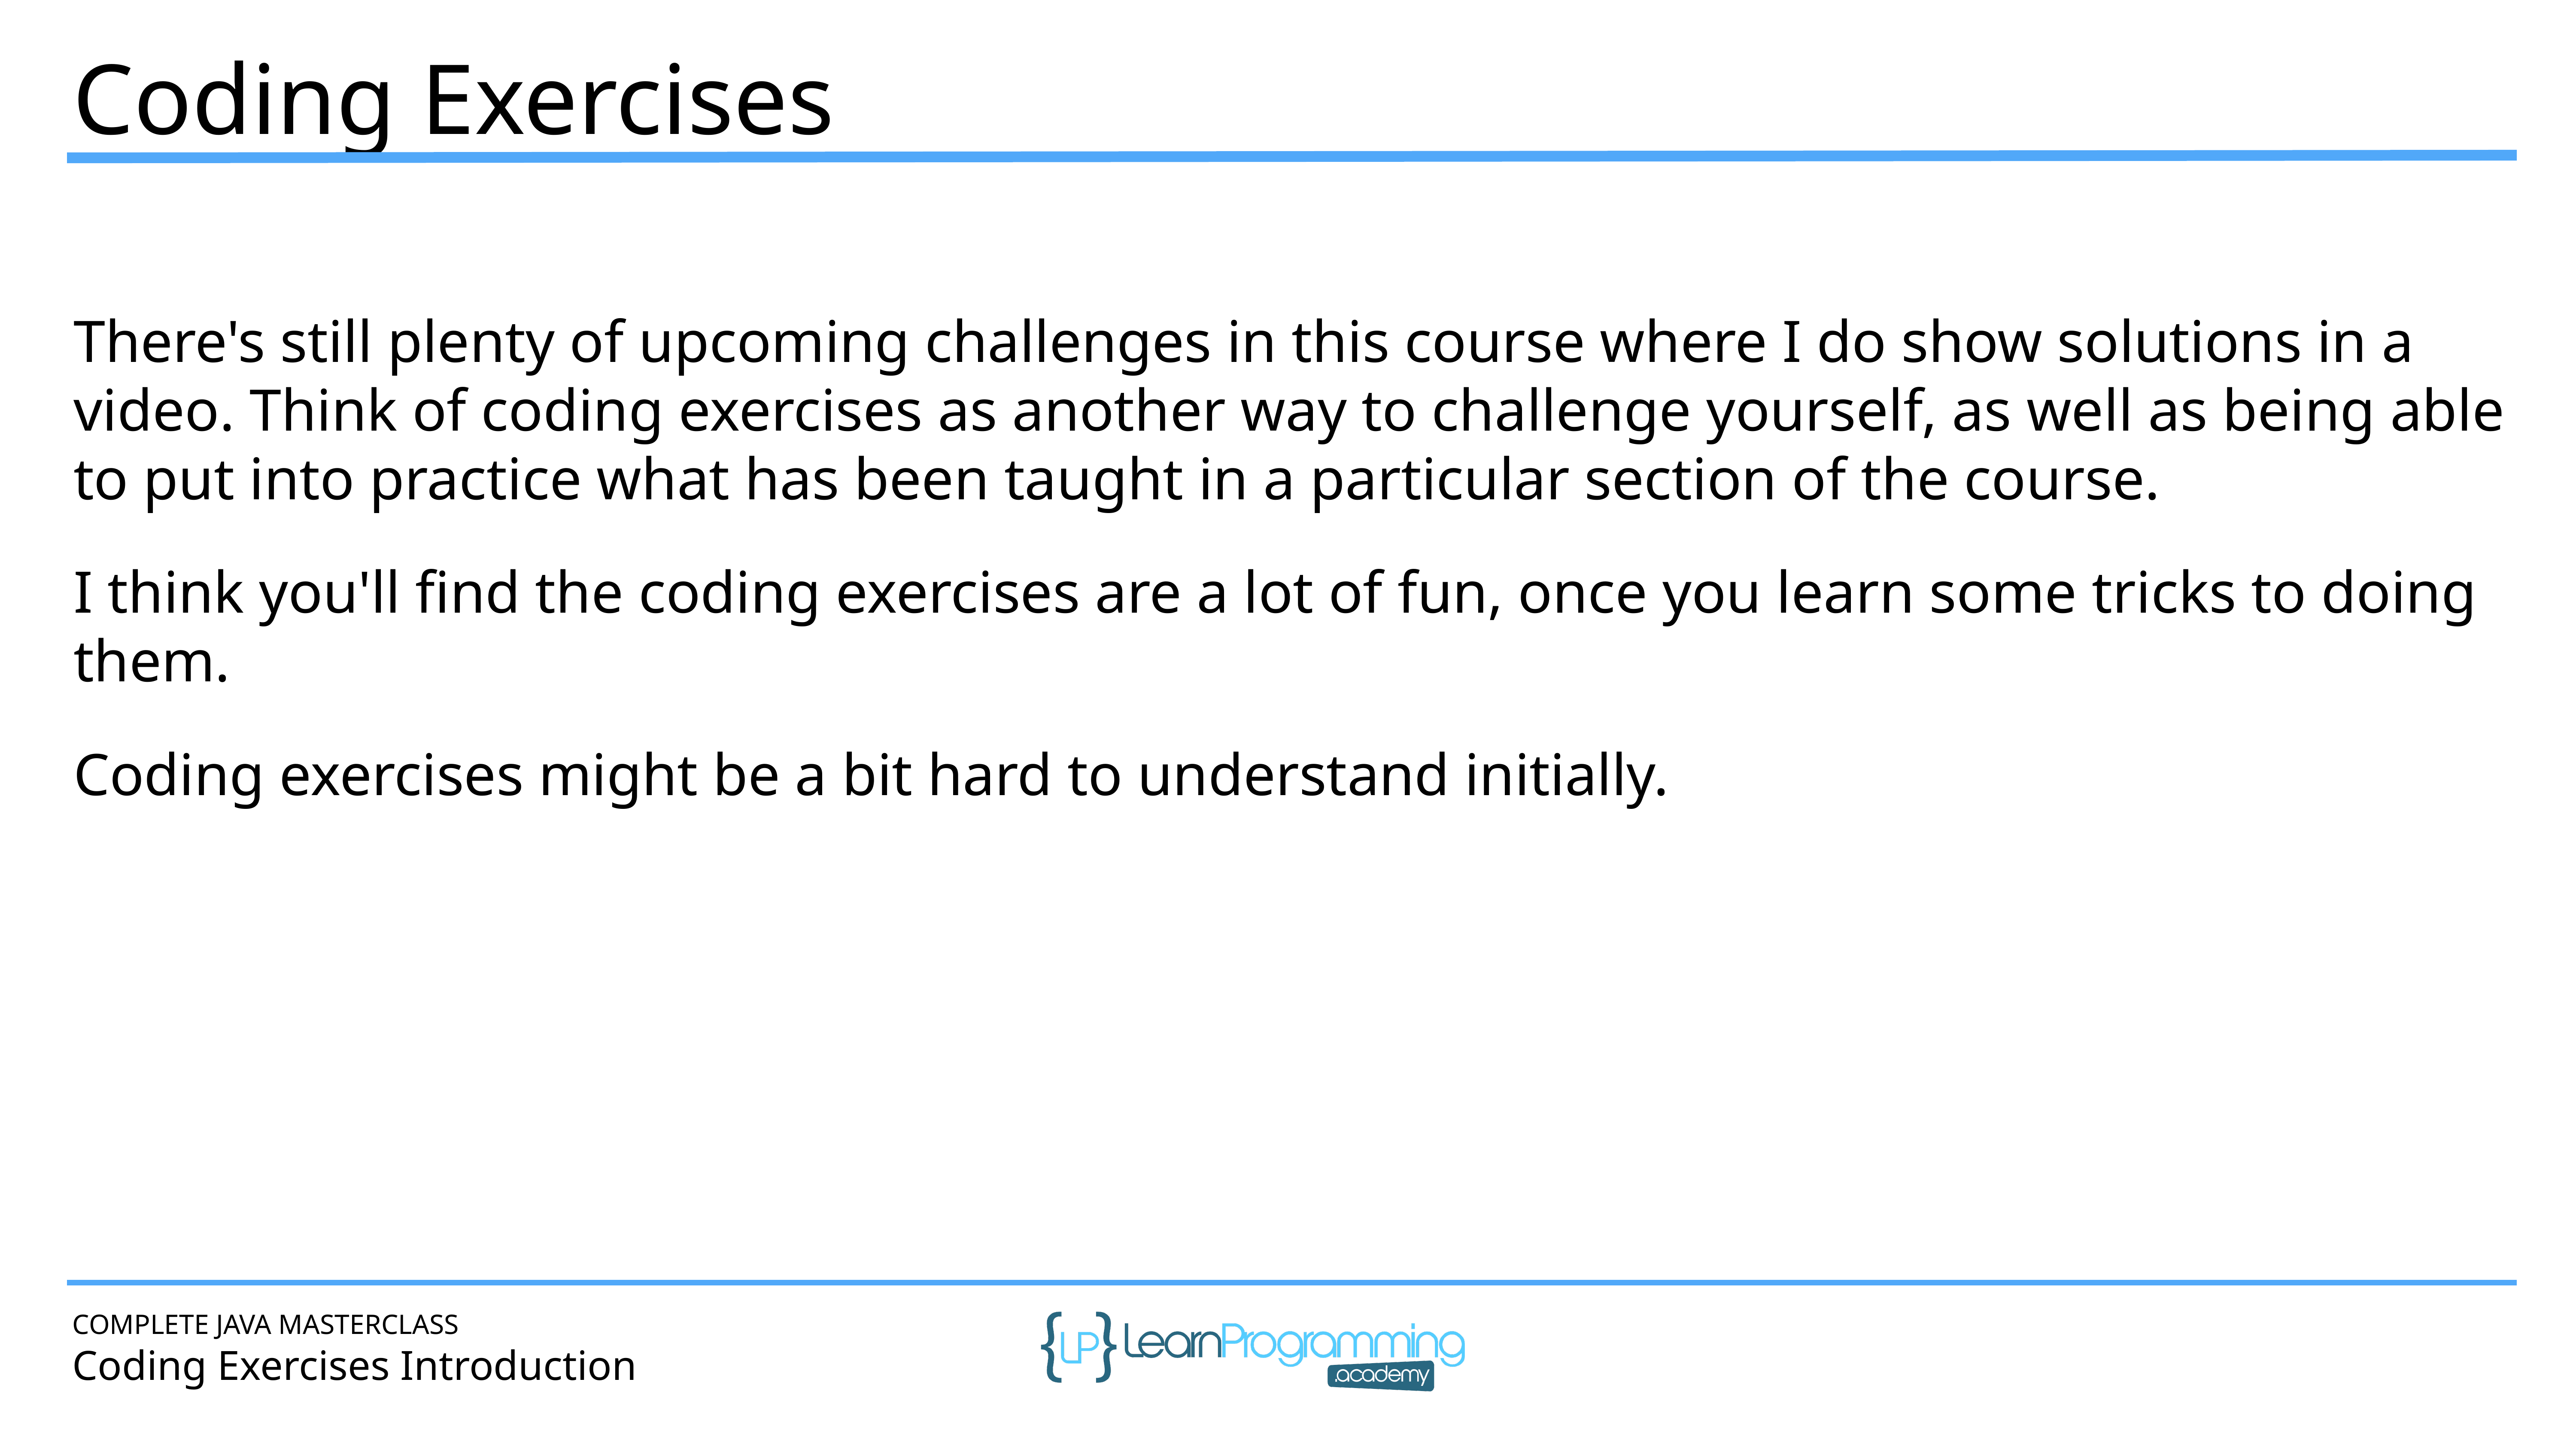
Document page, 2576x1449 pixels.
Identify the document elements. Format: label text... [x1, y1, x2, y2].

picture [1032, 1302, 1477, 1400]
text_box There's still plenty of upcoming challenges in this course where I do show solutions in a video. Think of coding exercises as another way to challenge yourself, as well as being able to put into practice what has been taught in a particular section of the course. I think you'll find the coding exercises are a lot of fun, once you learn some tricks to doing them. Coding exercises might be a bit hard to understand initially. [67, 301, 2517, 1139]
text_box COMPLETE JAVA MASTERCLASS Coding Exercises Introduction [67, 1302, 1030, 1394]
text_box Coding Exercises [67, 32, 840, 159]
